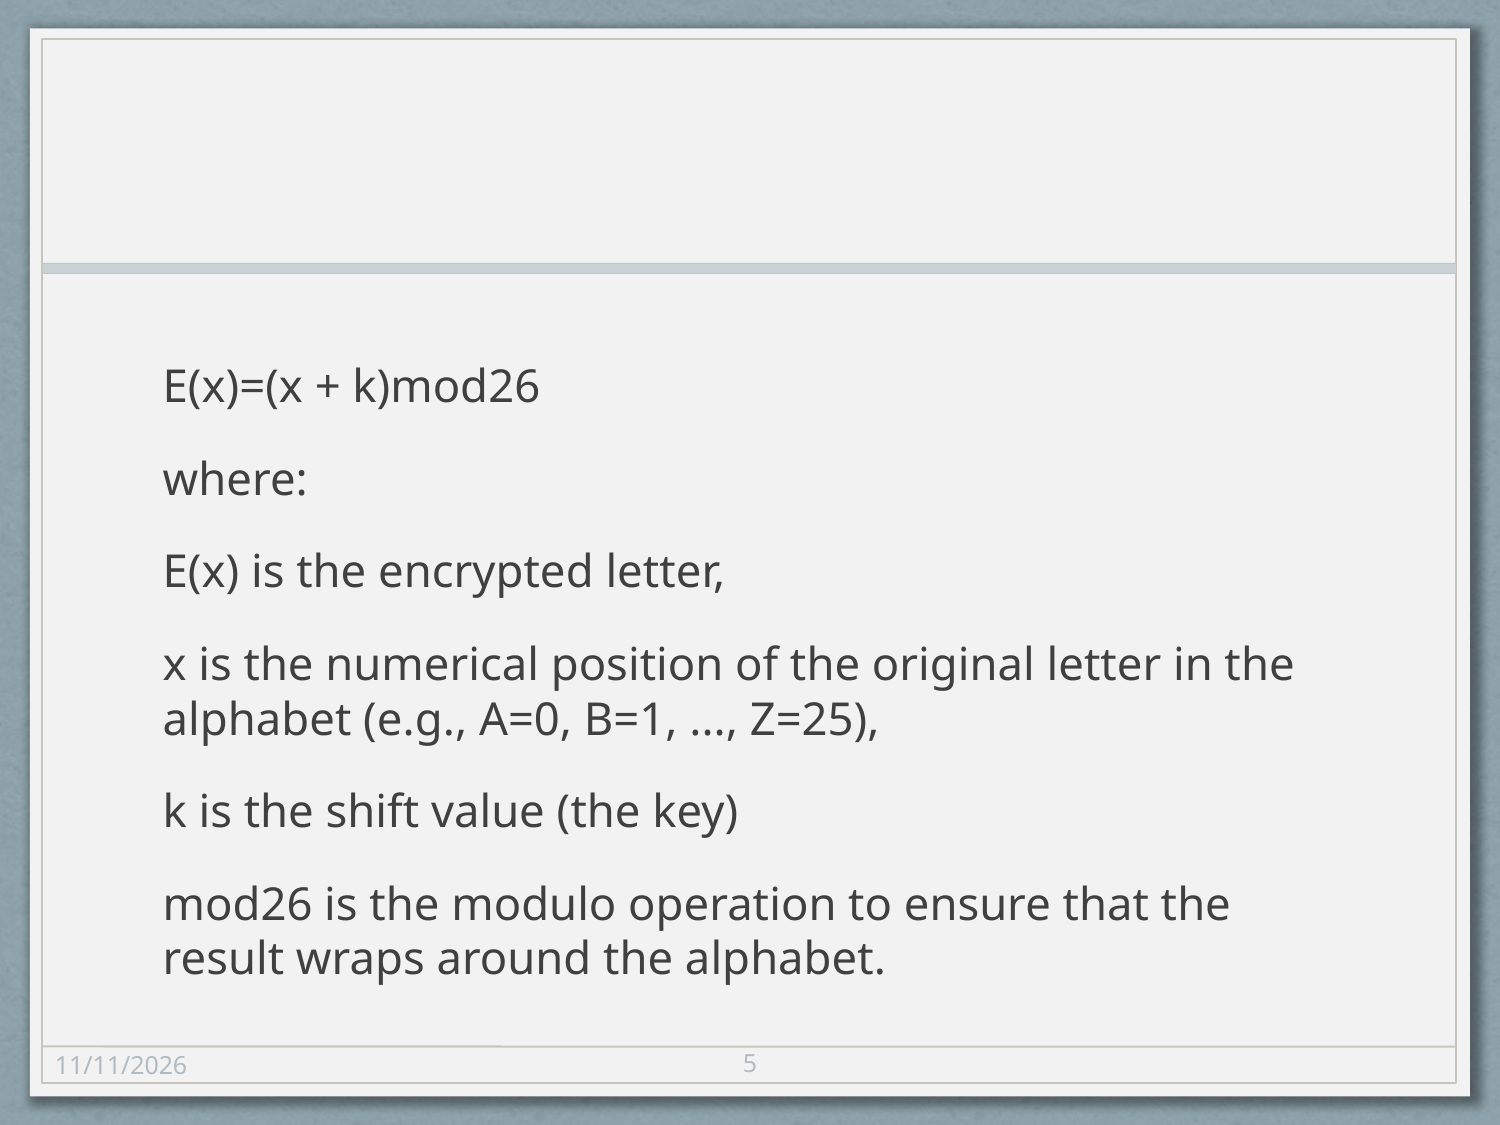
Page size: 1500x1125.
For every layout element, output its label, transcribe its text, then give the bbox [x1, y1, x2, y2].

list E(x)=(x + k)mod26 where: E(x) is the encrypted letter, x is the numerical position of the original letter in the alphabet (e.g., A=0, B=1, ..., Z=25), k is the shift value (the key) mod26 is the modulo operation to ensure that the result wraps around the alphabet. [147, 350, 1353, 995]
slide_number 5 [687, 1042, 813, 1088]
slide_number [39, 1045, 390, 1088]
